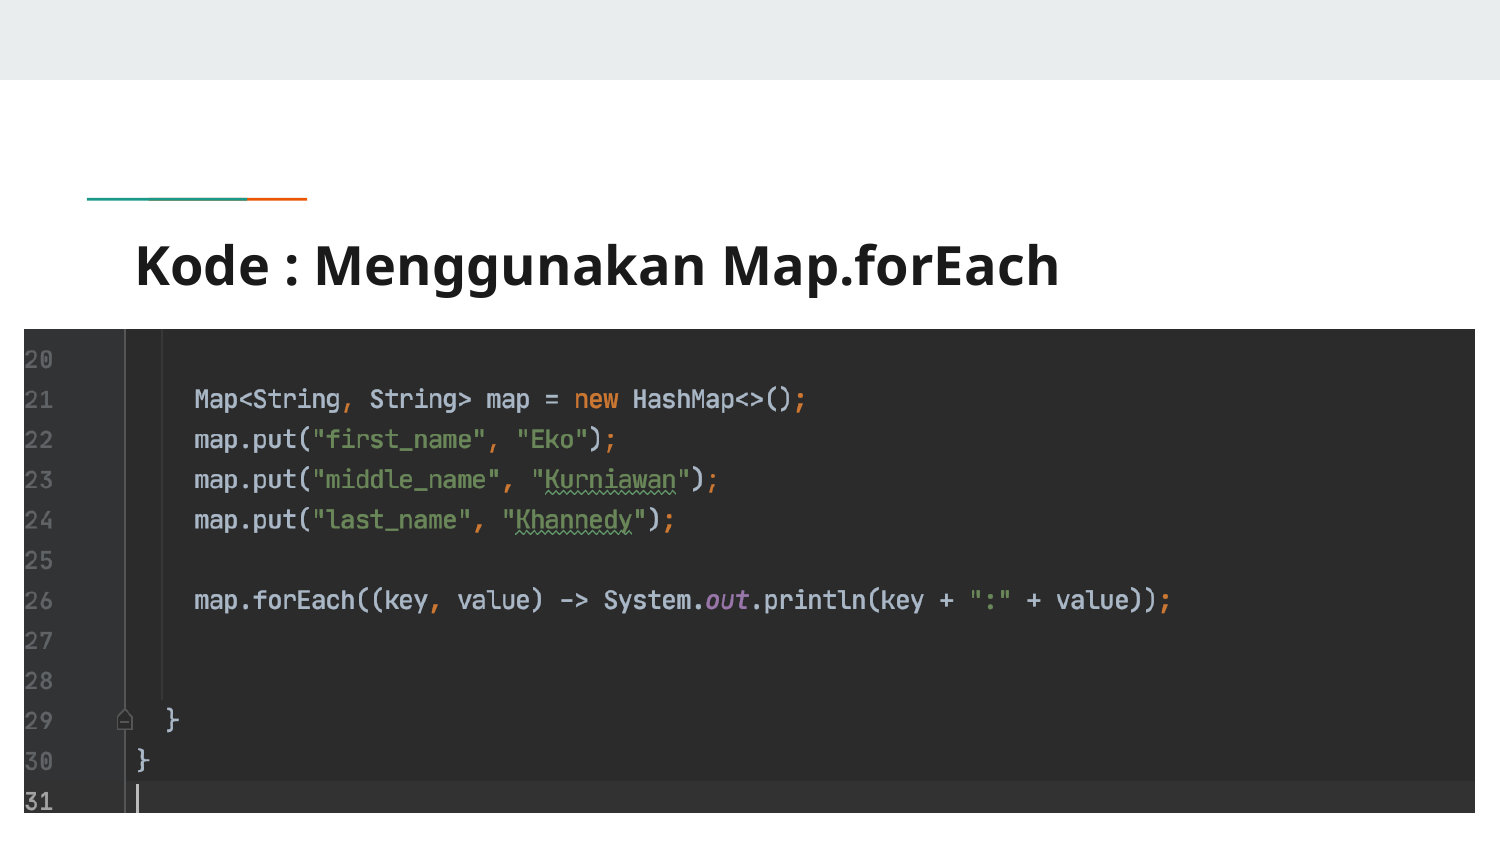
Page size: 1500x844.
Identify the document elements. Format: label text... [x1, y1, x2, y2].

picture [24, 328, 1476, 813]
title Kode : Menggunakan Map.forEach [119, 216, 1381, 305]
